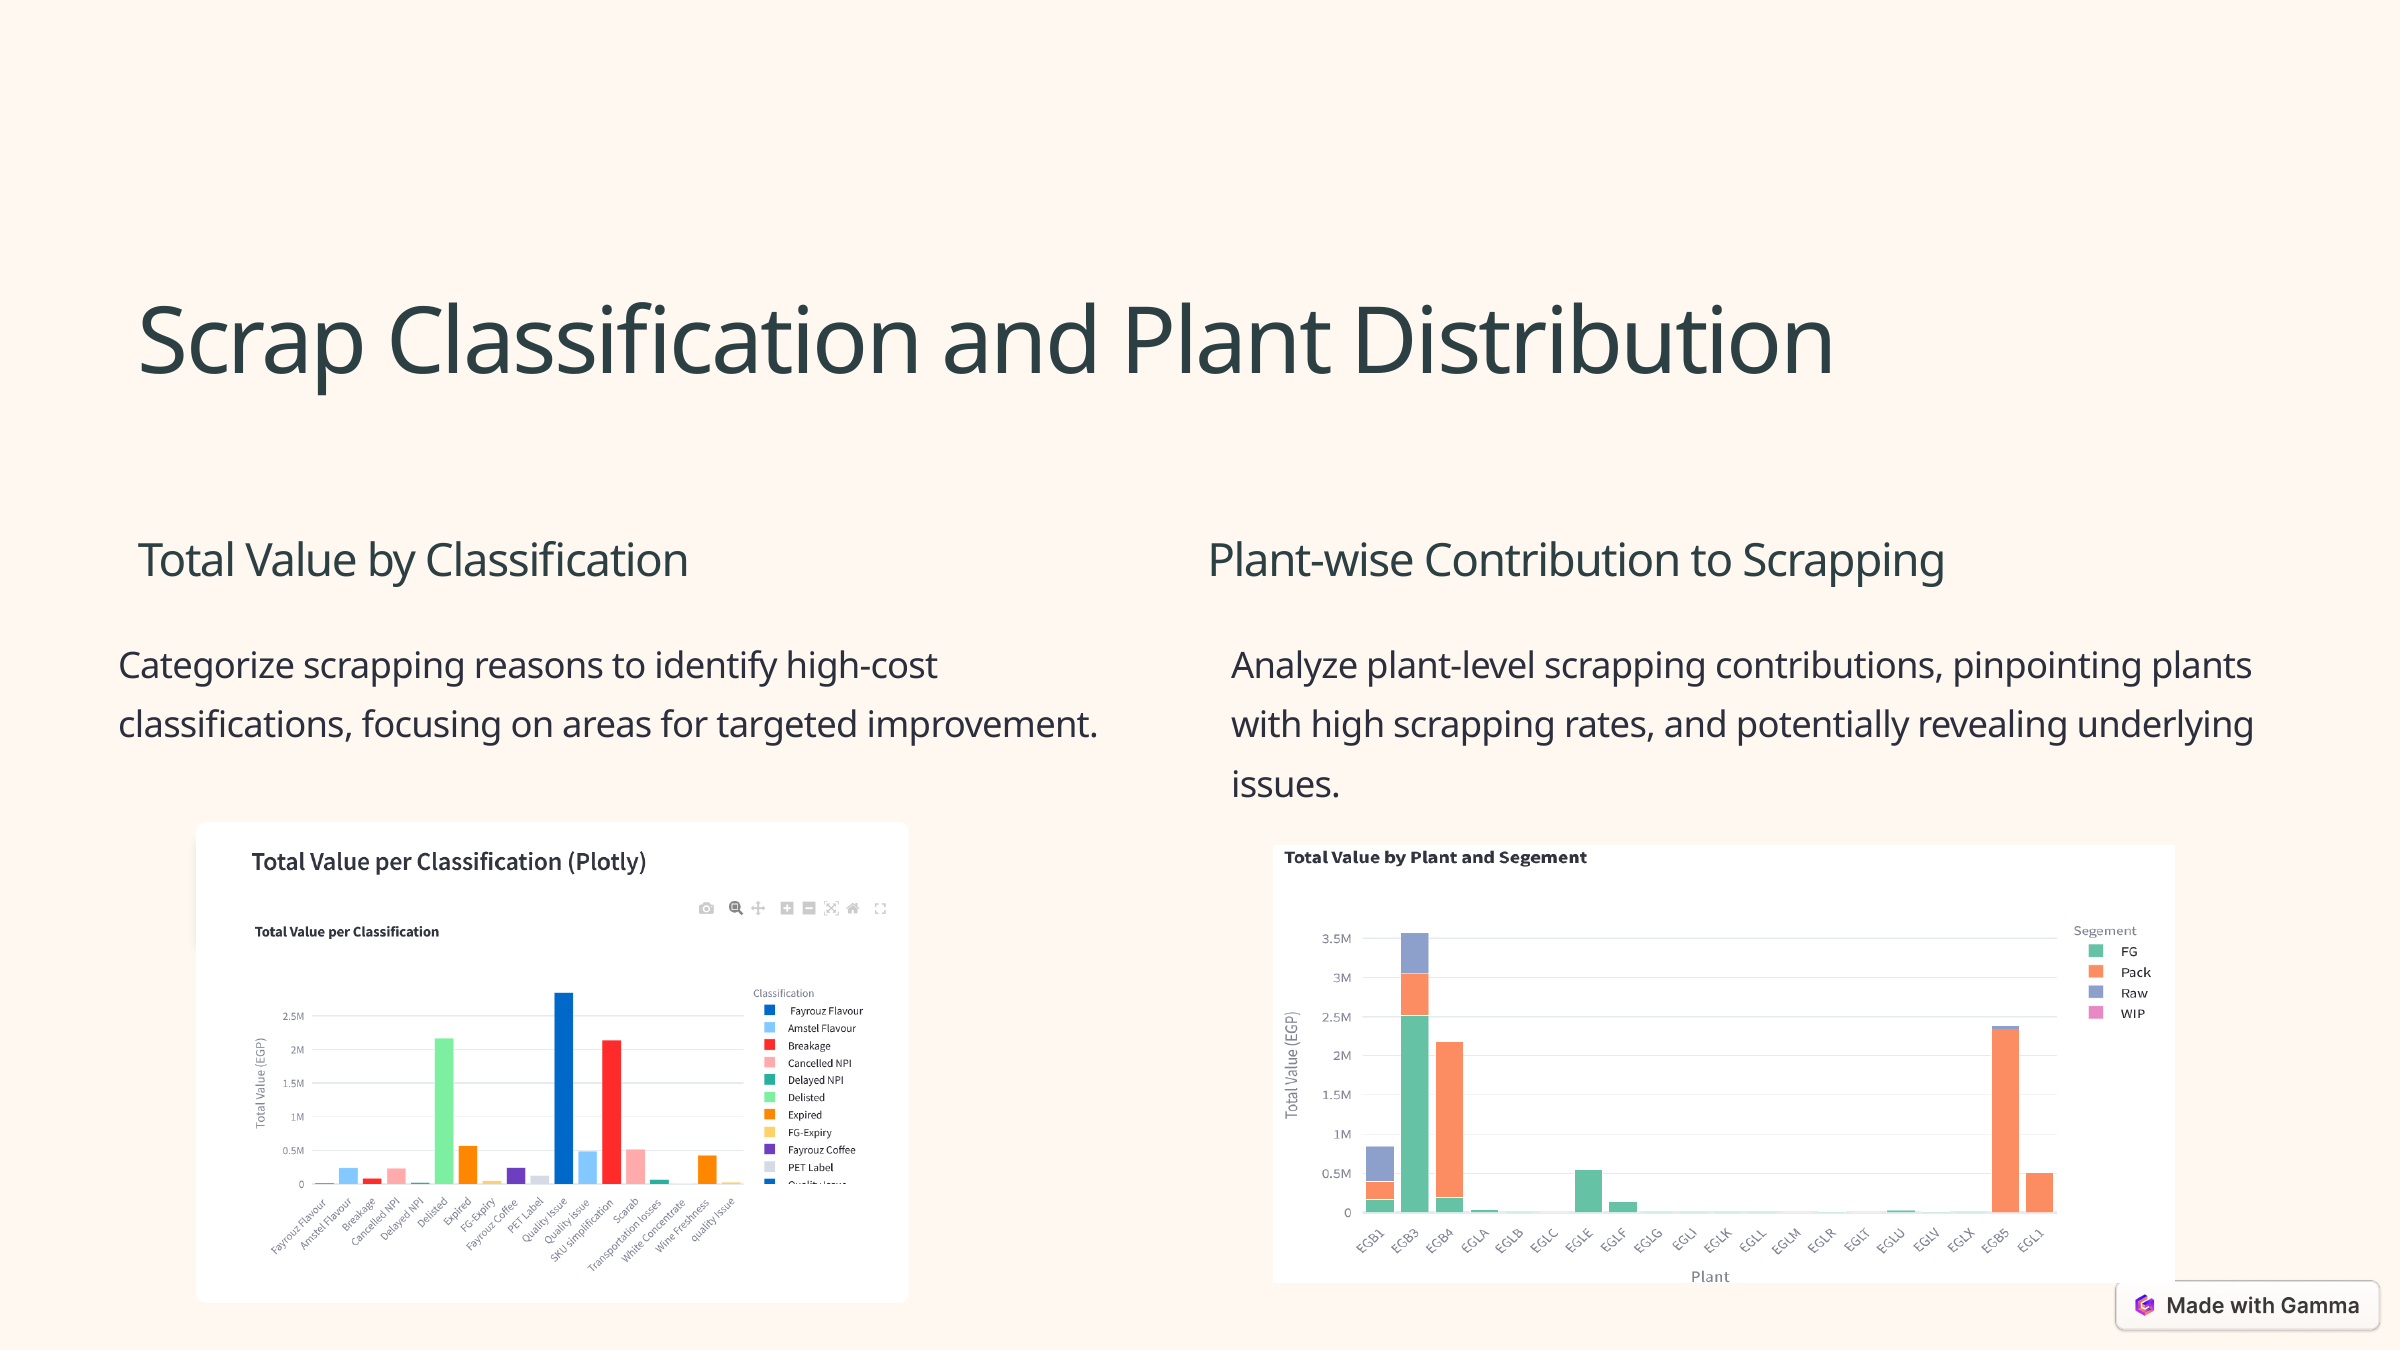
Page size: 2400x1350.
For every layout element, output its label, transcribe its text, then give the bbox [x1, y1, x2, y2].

text_box Analyze plant-level scrapping contributions, pinpointing plants with high scrapping rates, and potentially revealing underlying issues. [1231, 626, 2256, 805]
text_box Plant-wise Contribution to Scrapping [1207, 527, 1964, 586]
text_box Categorize scrapping reasons to identify high-cost classifications, focusing on areas for targeted improvement. [118, 626, 1143, 746]
text_box Scrap Classification and Plant Distribution [137, 276, 1848, 393]
picture [216, 842, 888, 1283]
text_box Total Value by Classification [138, 527, 701, 586]
picture [1273, 845, 2389, 1339]
